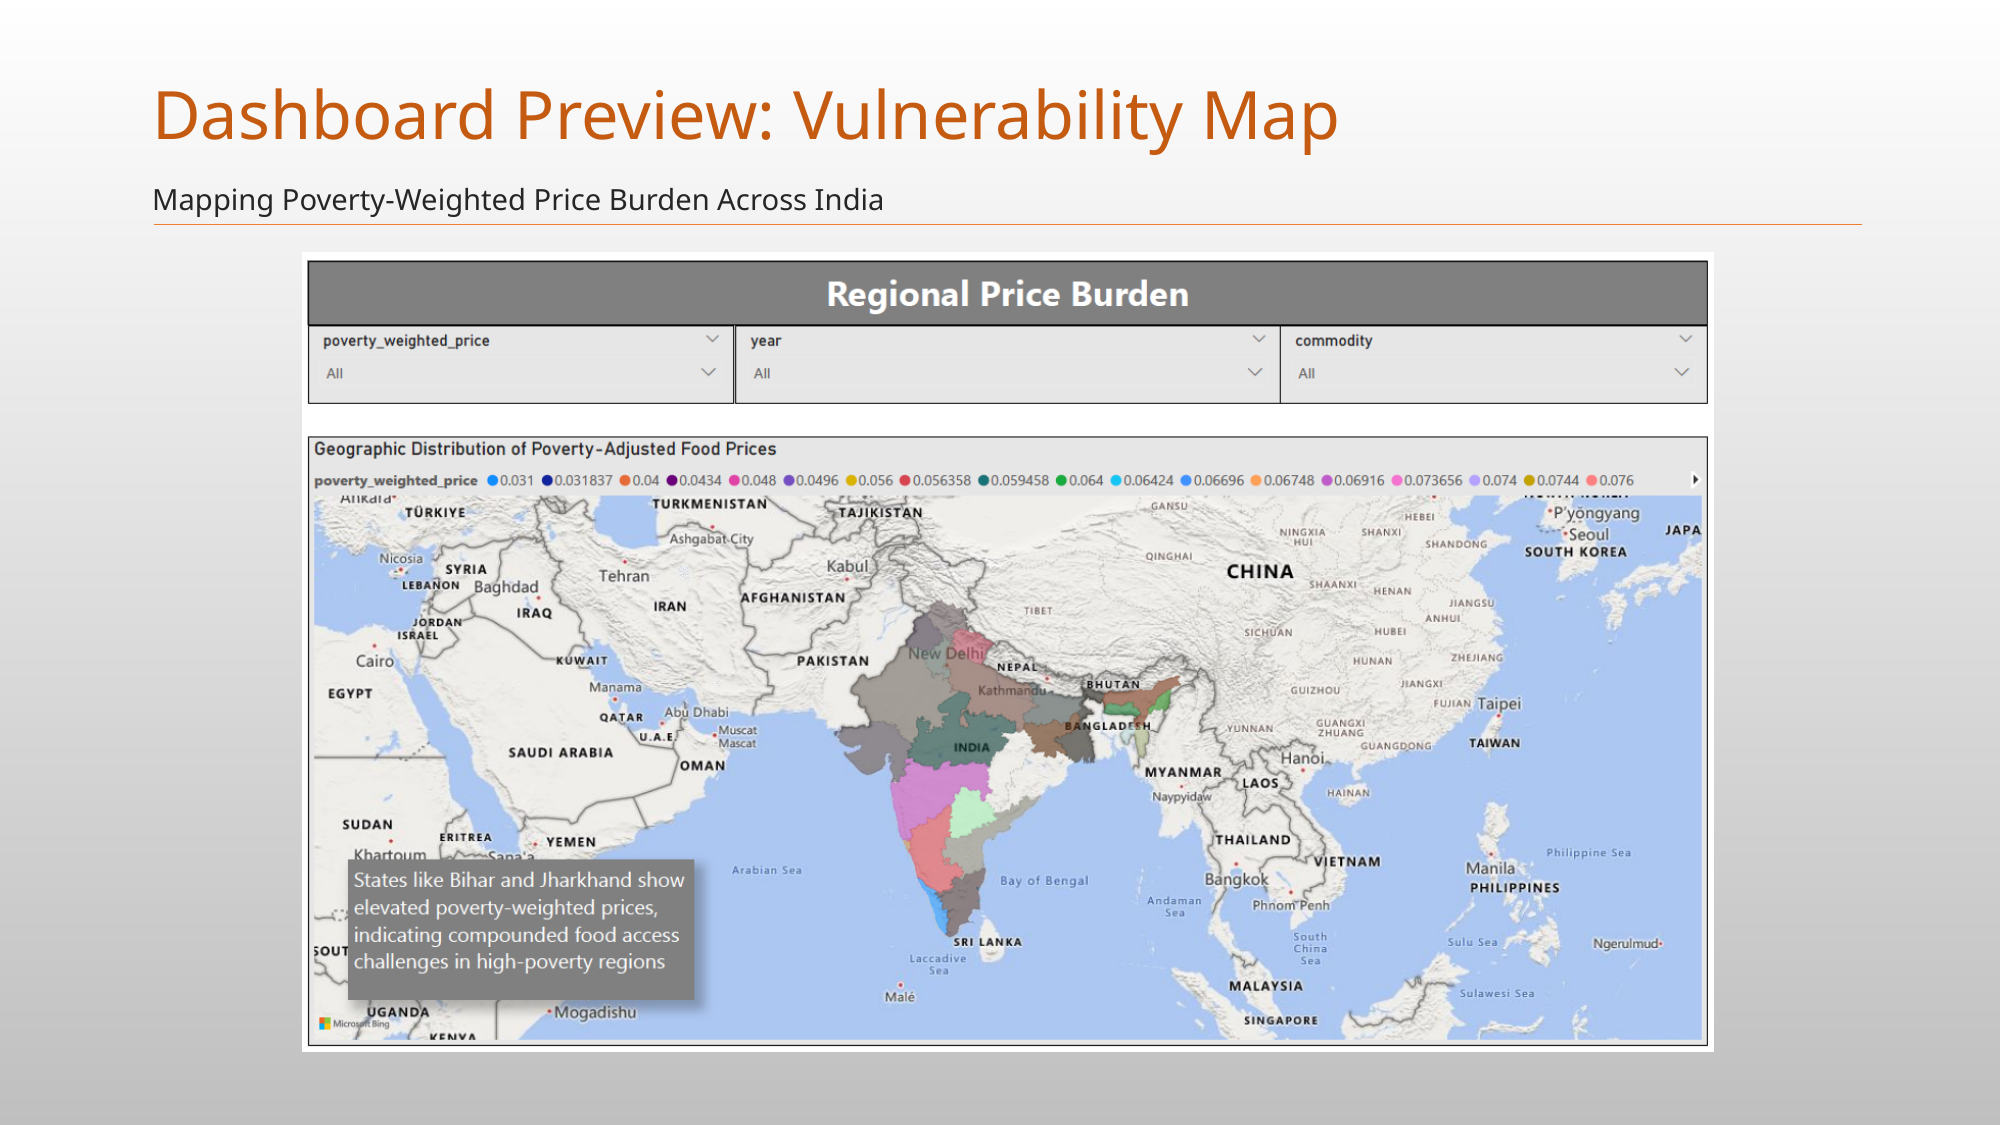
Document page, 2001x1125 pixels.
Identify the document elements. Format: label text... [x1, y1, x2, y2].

text_box Mapping Poverty-Weighted Price Burden Across India [137, 161, 1863, 225]
title Dashboard Preview: Vulnerability Map [137, 74, 1863, 161]
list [302, 252, 1714, 1052]
